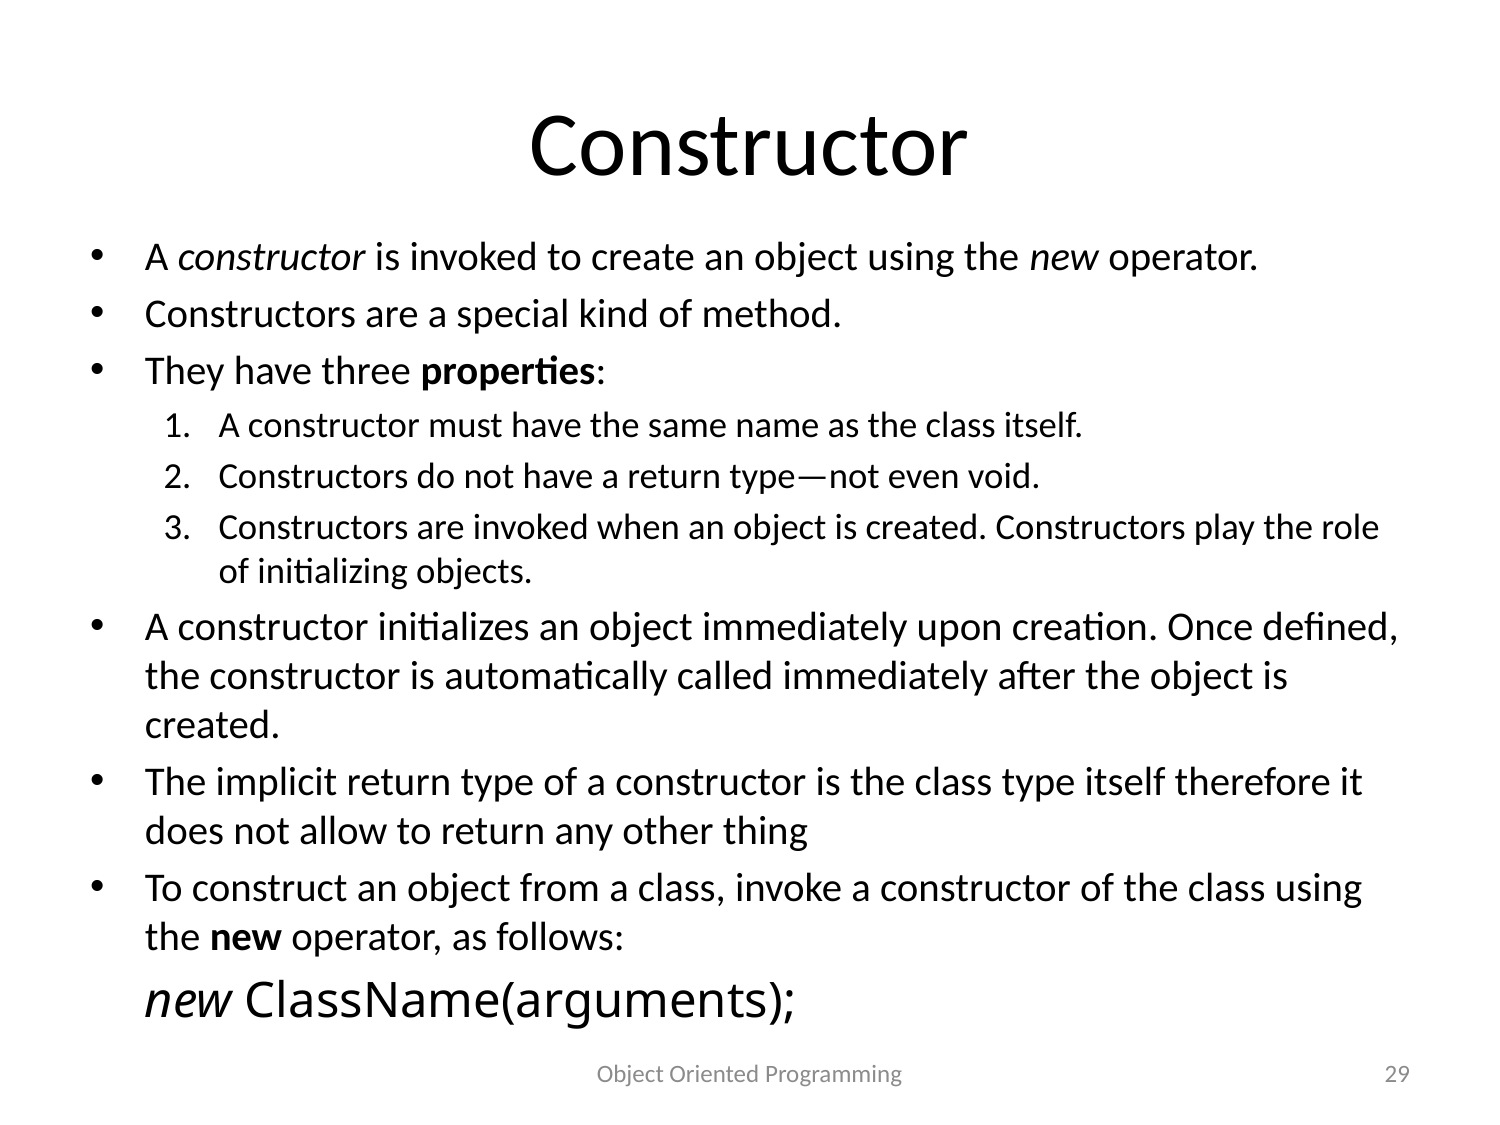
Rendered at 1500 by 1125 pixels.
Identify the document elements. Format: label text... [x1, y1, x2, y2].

list A constructor is invoked to create an object using the new operator. Constructors are a special kind of method. They have three properties: A constructor must have the same name as the class itself. Constructors do not have a return type—not even void. Constructors are invoked when an object is created. Constructors play the role of initializing objects. A constructor initializes an object immediately upon creation. Once defined, the constructor is automatically called immediately after the object is created. The implicit return type of a constructor is the class type itself therefore it does not allow to return any other thing To construct an object from a class, invoke a constructor of the class using the new operator, as follows: new ClassName(arguments); [75, 222, 1425, 1038]
footer Object Oriented Programming [512, 1042, 988, 1103]
slide_number 29 [1074, 1042, 1425, 1103]
title Constructor [75, 45, 1425, 222]
